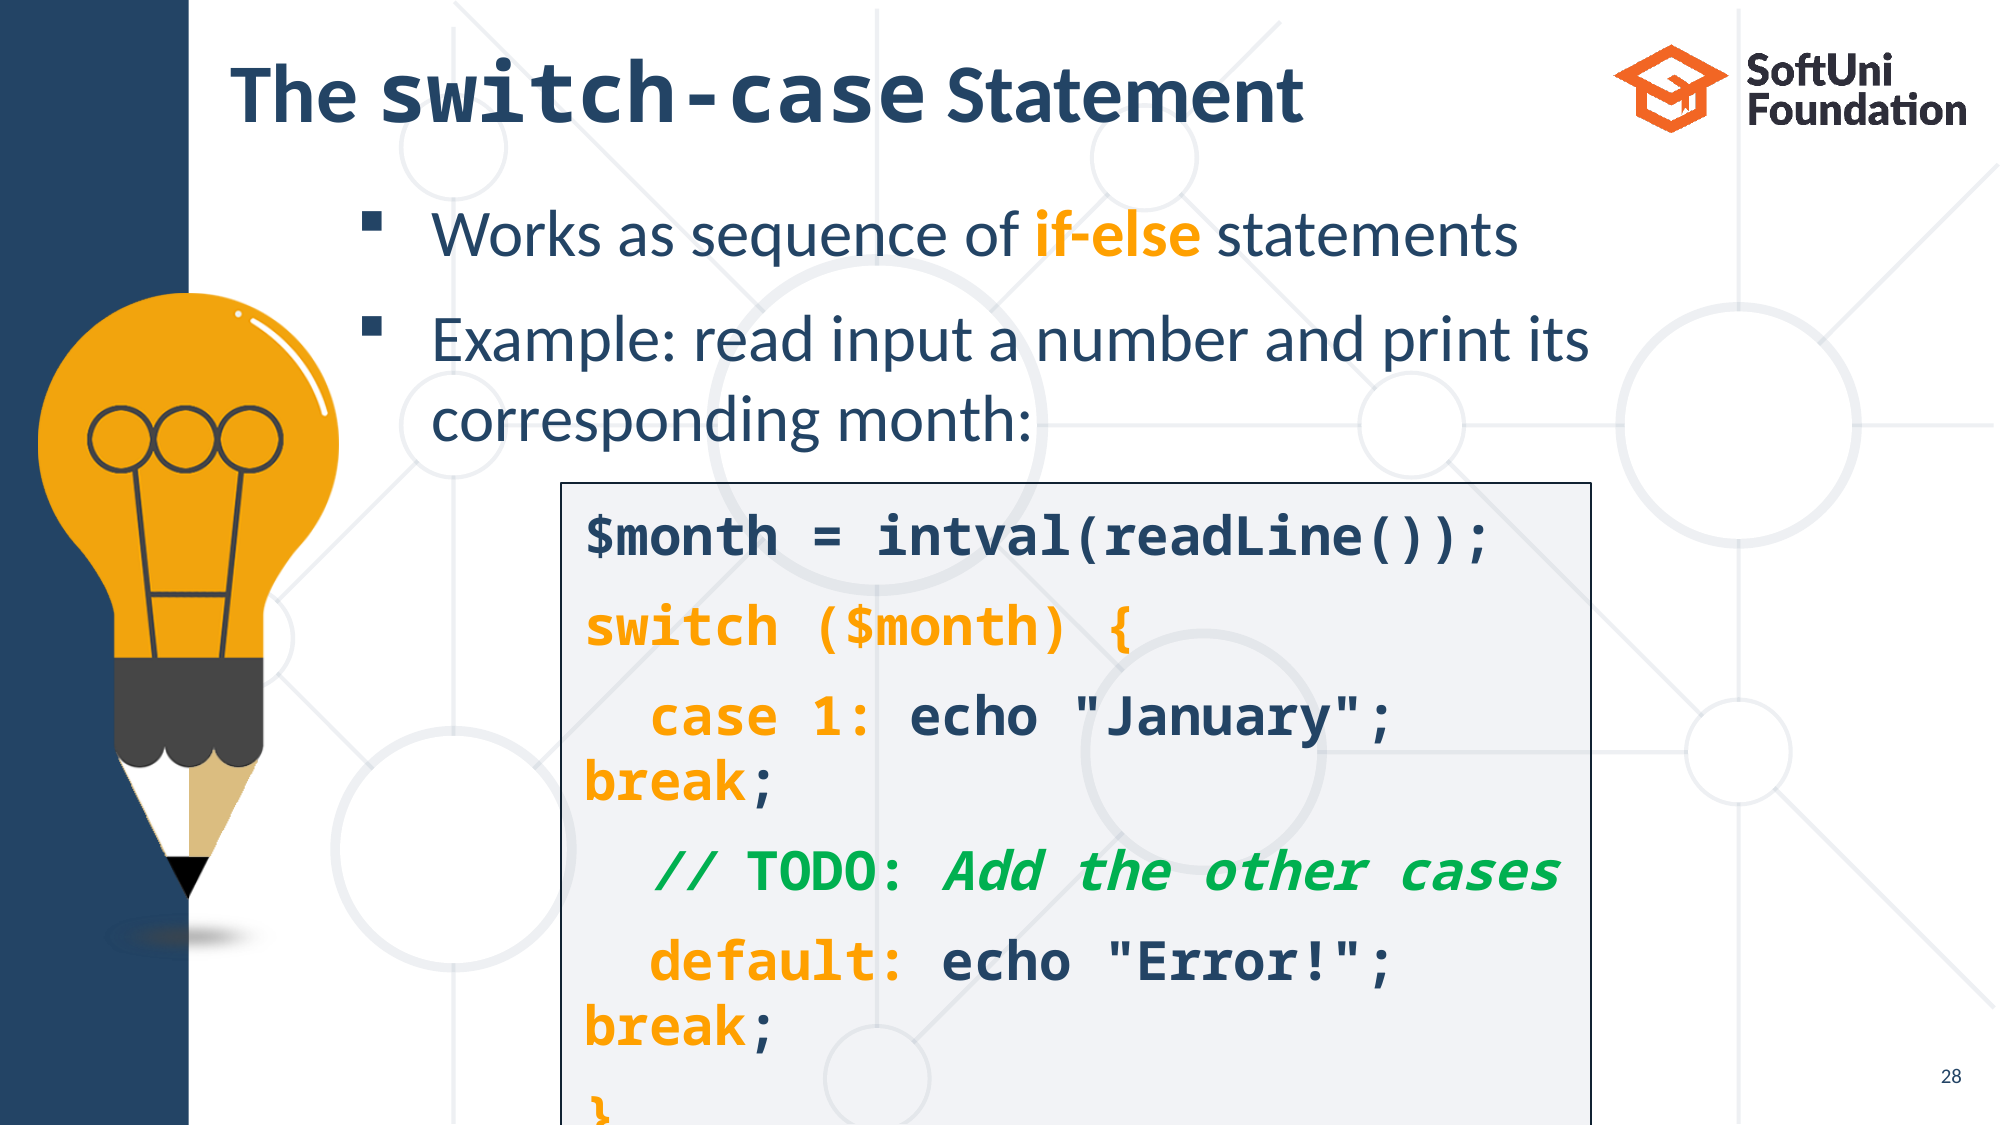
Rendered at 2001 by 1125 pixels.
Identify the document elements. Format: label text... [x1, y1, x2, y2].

list Works as sequence of if-else statements Example: read input a number and print its corresponding month: [338, 183, 1968, 1050]
title The switch-case Statement [212, 16, 1591, 162]
picture [38, 293, 338, 961]
text_box $month = intval(readLine()); switch ($month) { case 1: echo "January"; break; // TODO: Add the other cases default: echo "Error!"; break; } [560, 483, 1591, 1125]
picture [1613, 44, 1966, 133]
slide_number 28 [1897, 1049, 1968, 1101]
